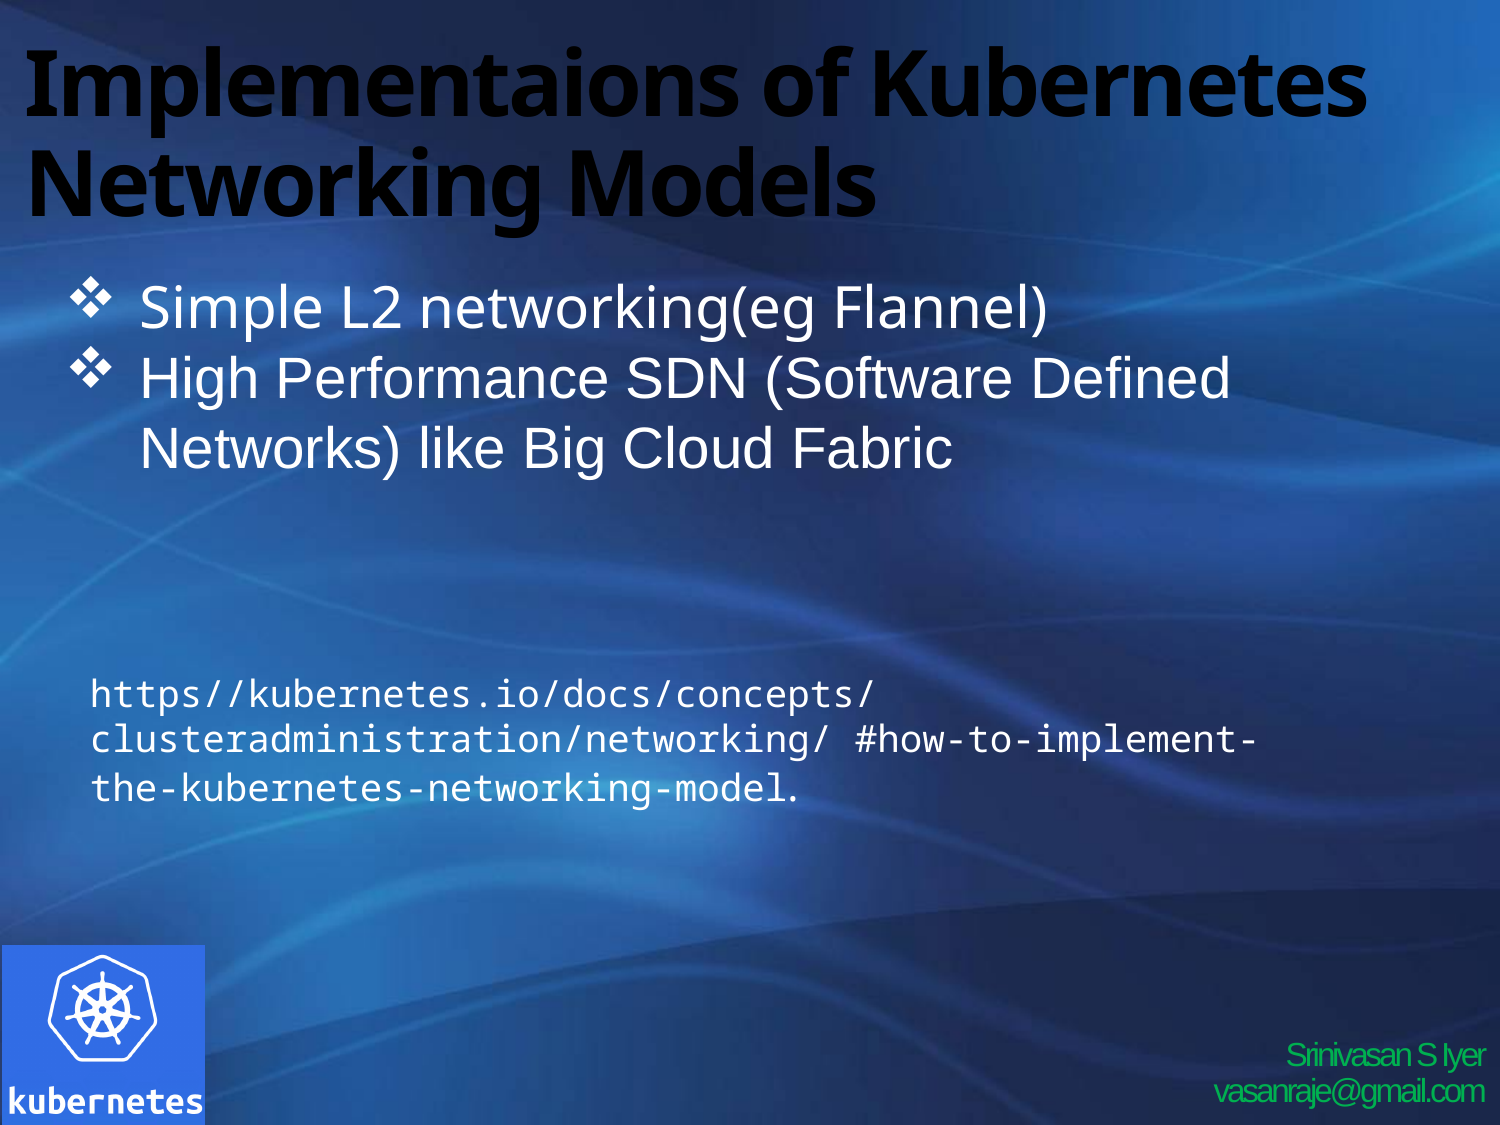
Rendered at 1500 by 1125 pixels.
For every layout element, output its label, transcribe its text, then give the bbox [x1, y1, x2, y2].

text_box https//kubernetes.io/docs/concepts/clusteradministration/networking/ #how-to-implement-the-kubernetes-networking-model. [75, 662, 1313, 818]
title Implementaions of Kubernetes Networking Models [24, 37, 1500, 238]
text_box Simple L2 networking(eg Flannel) High Performance SDN (Software Defined Networks) like Big Cloud Fabric [50, 262, 1375, 558]
picture [0, 0, 1500, 1125]
